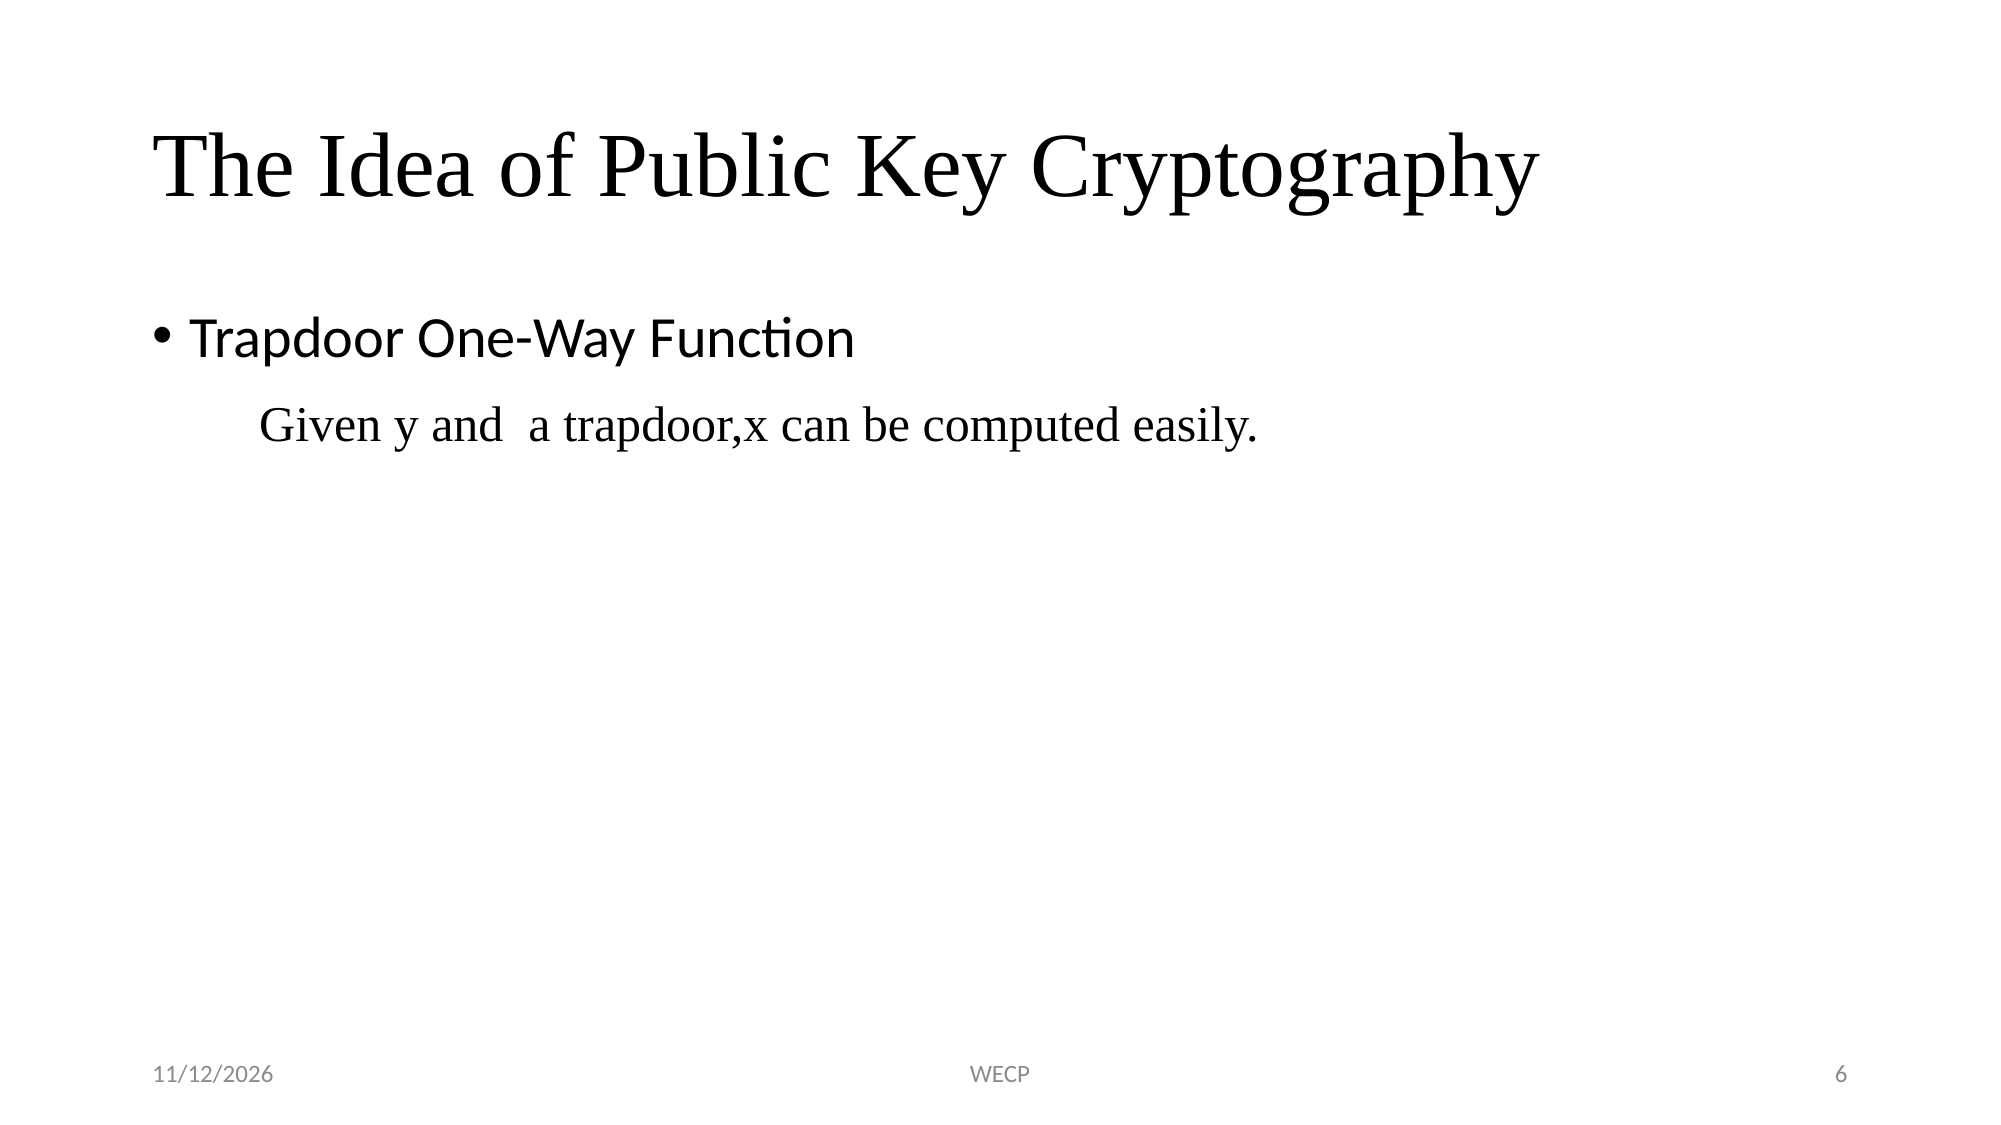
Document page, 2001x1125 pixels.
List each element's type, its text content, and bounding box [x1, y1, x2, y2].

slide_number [137, 1042, 588, 1103]
slide_number 6 [1412, 1042, 1863, 1103]
title The Idea of Public Key Cryptography [137, 59, 1863, 278]
list Trapdoor One-Way Function Given y and a trapdoor,x can be computed easily. [137, 299, 1863, 1014]
footer WECP [662, 1042, 1338, 1103]
